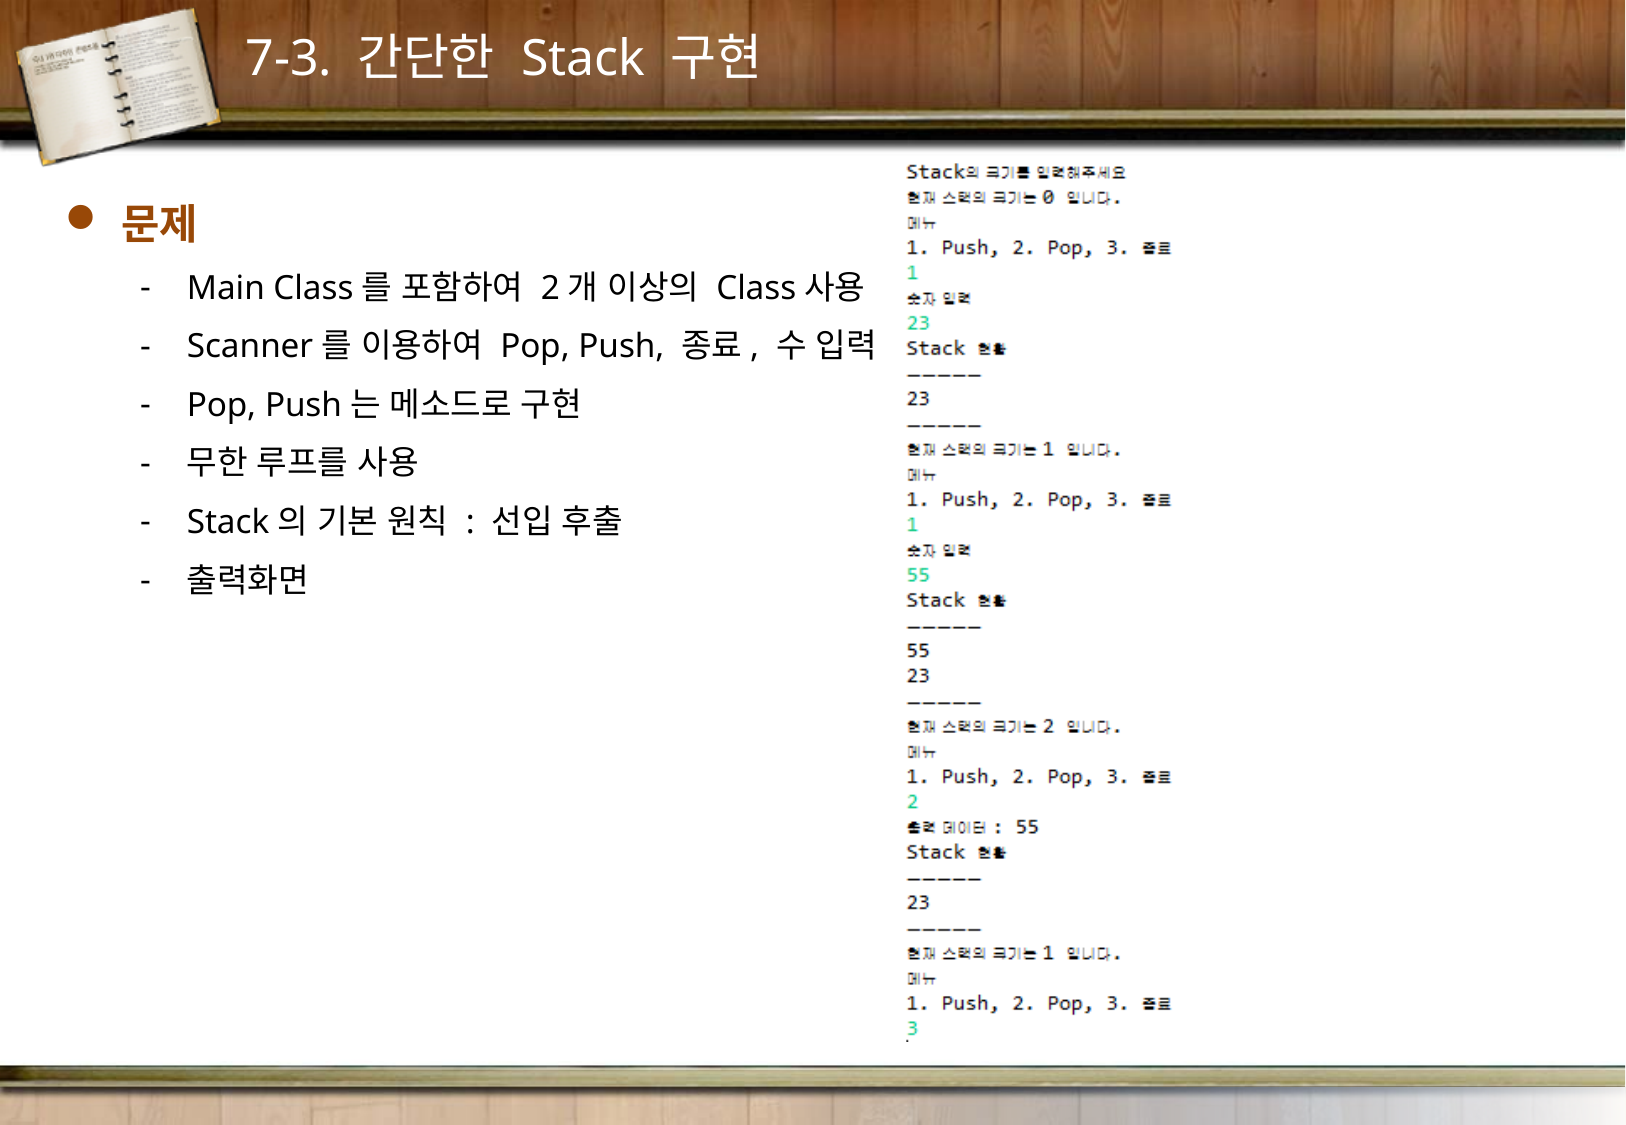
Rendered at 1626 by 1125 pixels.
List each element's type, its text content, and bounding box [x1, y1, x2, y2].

list 문제 Main Class를 포함하여 2개 이상의 Class사용 Scanner를 이용하여 Pop, Push, 종료, 수 입력 Pop, Push는 메소드로 구현 무한 루프를 사용 Stack의 기본 원칙 : 선입 후출 출력화면 [48, 173, 1564, 1064]
list 7-3. 간단한 Stack 구현 [230, 24, 1388, 94]
picture [0, 0, 1626, 1125]
